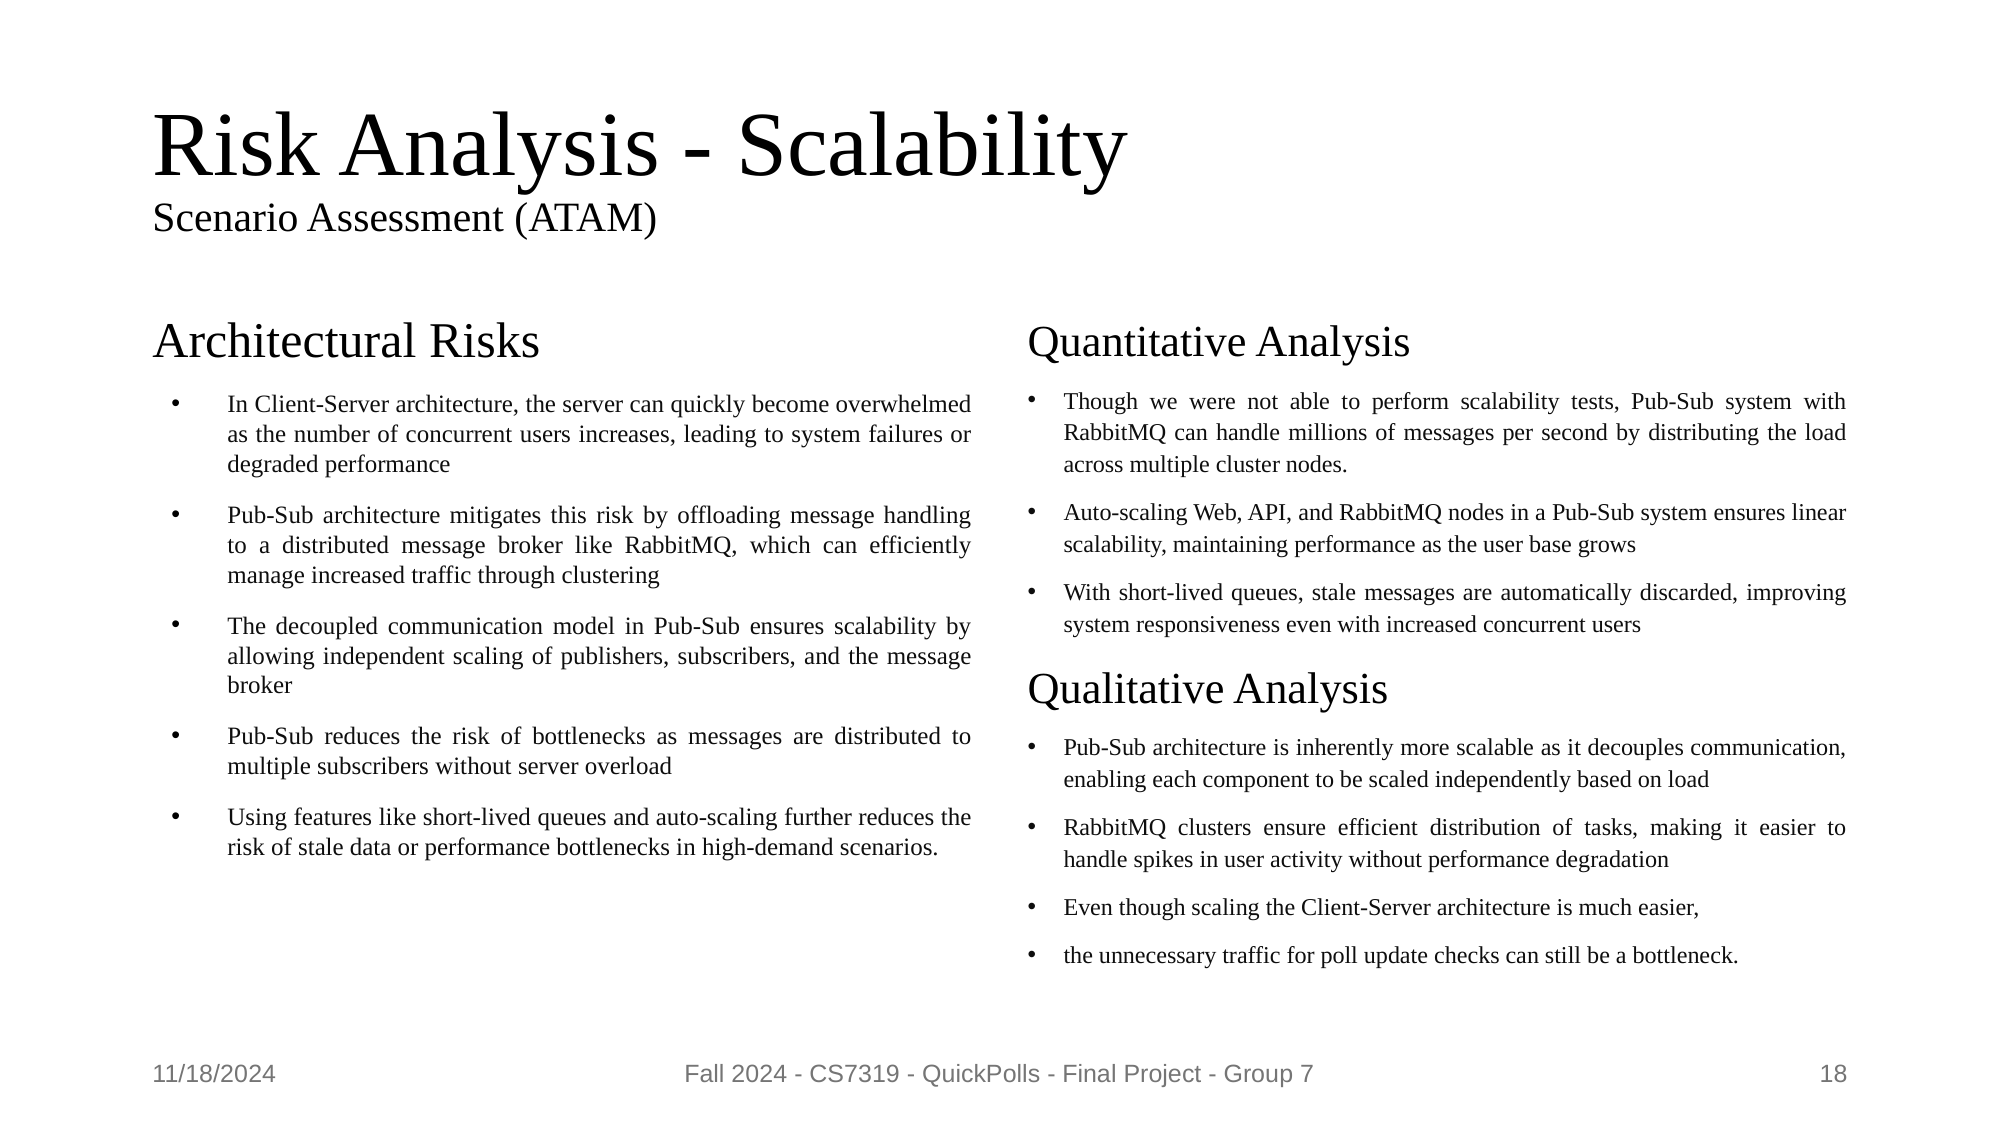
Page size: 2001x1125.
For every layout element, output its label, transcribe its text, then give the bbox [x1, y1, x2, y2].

text_box Quantitative Analysis Though we were not able to perform scalability tests, Pub-Sub system with RabbitMQ can handle millions of messages per second by distributing the load across multiple cluster nodes. Auto-scaling Web, API, and RabbitMQ nodes in a Pub-Sub system ensures linear scalability, maintaining performance as the user base grows With short-lived queues, stale messages are automatically discarded, improving system responsiveness even with increased concurrent users Qualitative Analysis Pub-Sub architecture is inherently more scalable as it decouples communication, enabling each component to be scaled independently based on load RabbitMQ clusters ensure efficient distribution of tasks, making it easier to handle spikes in user activity without performance degradation Even though scaling the Client-Server architecture is much easier, the unnecessary traffic for poll update checks can still be a bottleneck. [1012, 299, 1863, 1014]
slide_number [137, 1042, 588, 1103]
list Architectural Risks In Client-Server architecture, the server can quickly become overwhelmed as the number of concurrent users increases, leading to system failures or degraded performance Pub-Sub architecture mitigates this risk by offloading message handling to a distributed message broker like RabbitMQ, which can efficiently manage increased traffic through clustering The decoupled communication model in Pub-Sub ensures scalability by allowing independent scaling of publishers, subscribers, and the message broker Pub-Sub reduces the risk of bottlenecks as messages are distributed to multiple subscribers without server overload Using features like short-lived queues and auto-scaling further reduces the risk of stale data or performance bottlenecks in high-demand scenarios. [137, 299, 988, 1014]
slide_number 18 [1412, 1042, 1863, 1103]
footer Fall 2024 - CS7319 - QuickPolls - Final Project - Group 7 [662, 1042, 1338, 1103]
title Risk Analysis - Scalability Scenario Assessment (ATAM) [137, 59, 1863, 278]
